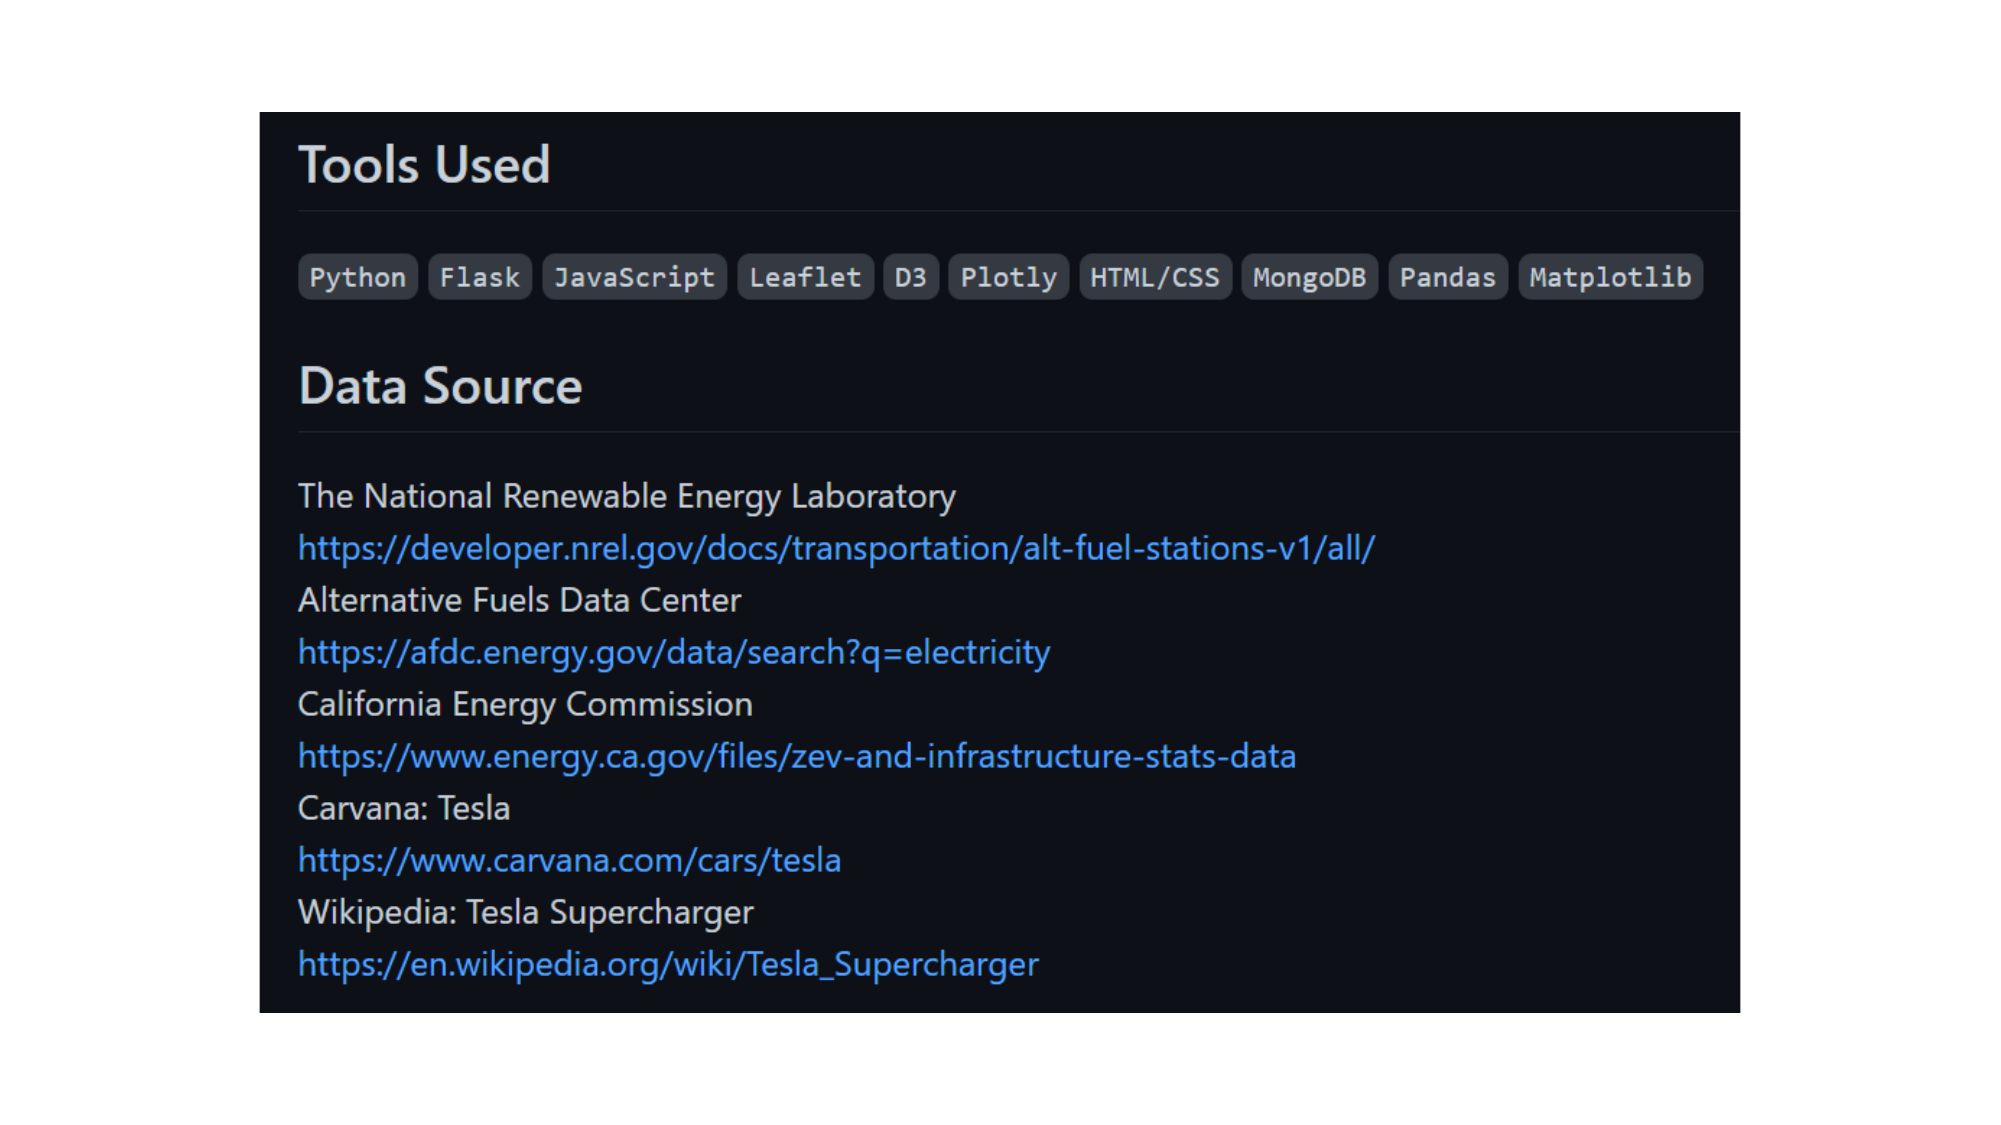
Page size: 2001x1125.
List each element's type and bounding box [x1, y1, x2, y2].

picture [259, 111, 1741, 1014]
